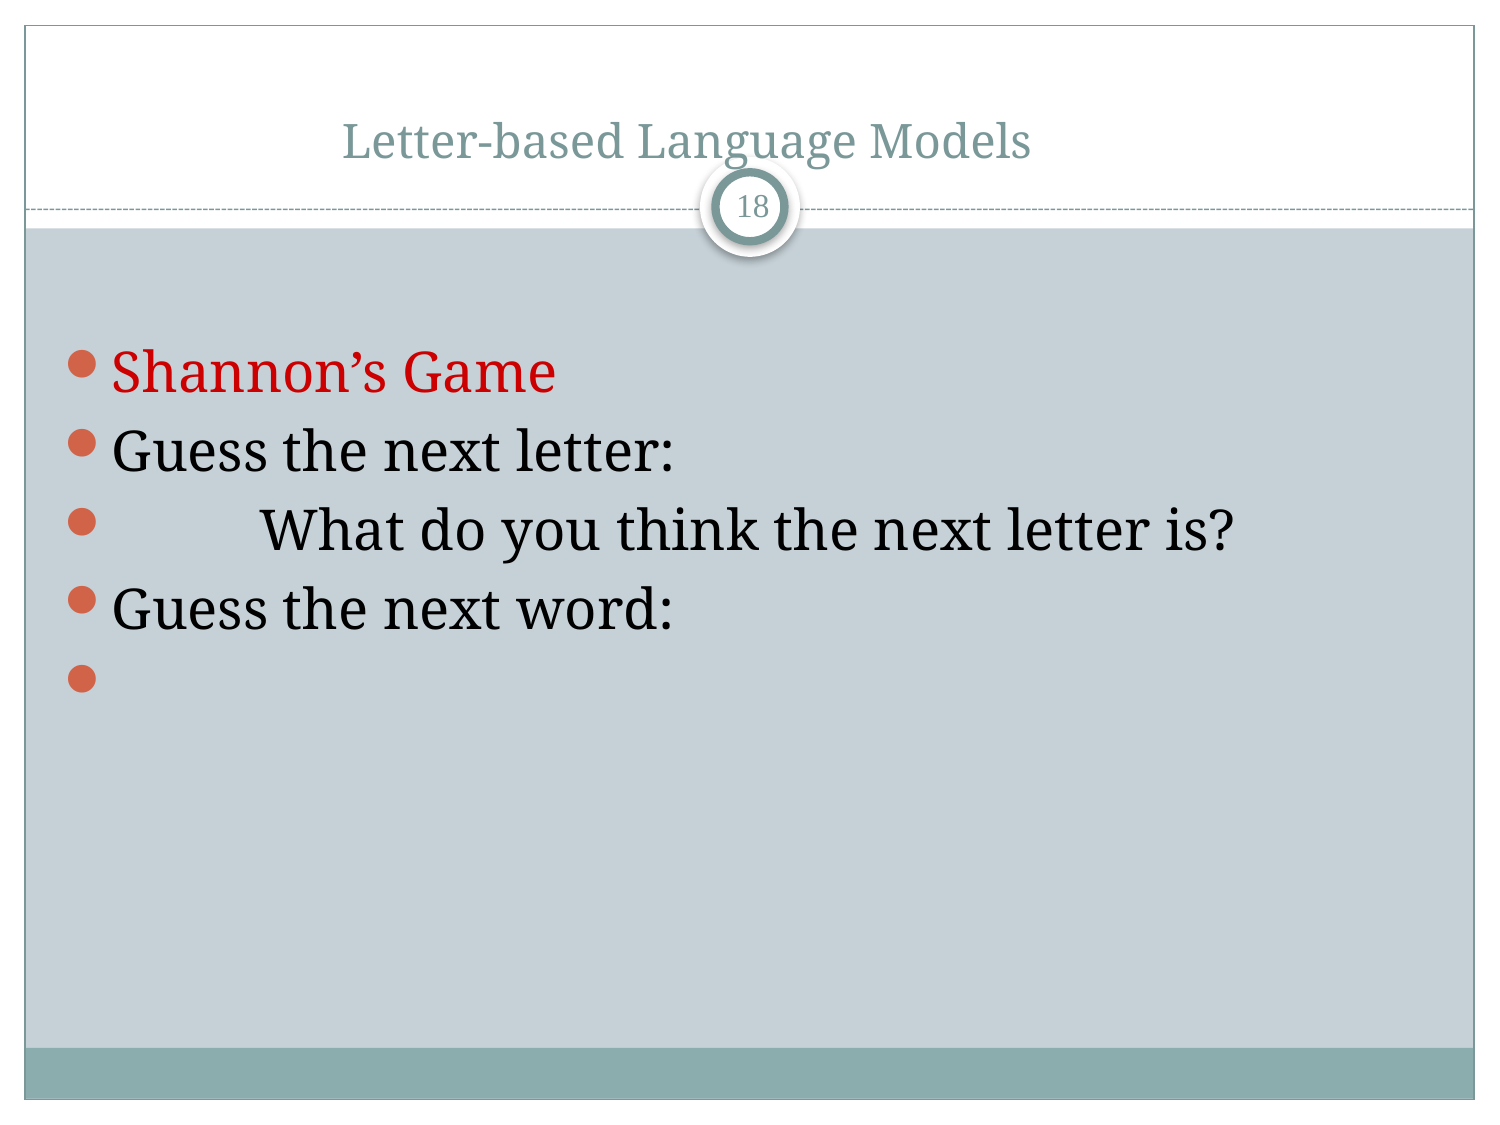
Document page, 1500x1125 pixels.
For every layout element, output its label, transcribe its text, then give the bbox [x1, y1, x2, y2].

slide_number 17 [715, 168, 791, 241]
list Shannon’s Game Guess the next letter: What do you think the next letter is? Guess the next word: [49, 250, 1445, 1001]
title Letter-based Language Models [50, 103, 1325, 175]
